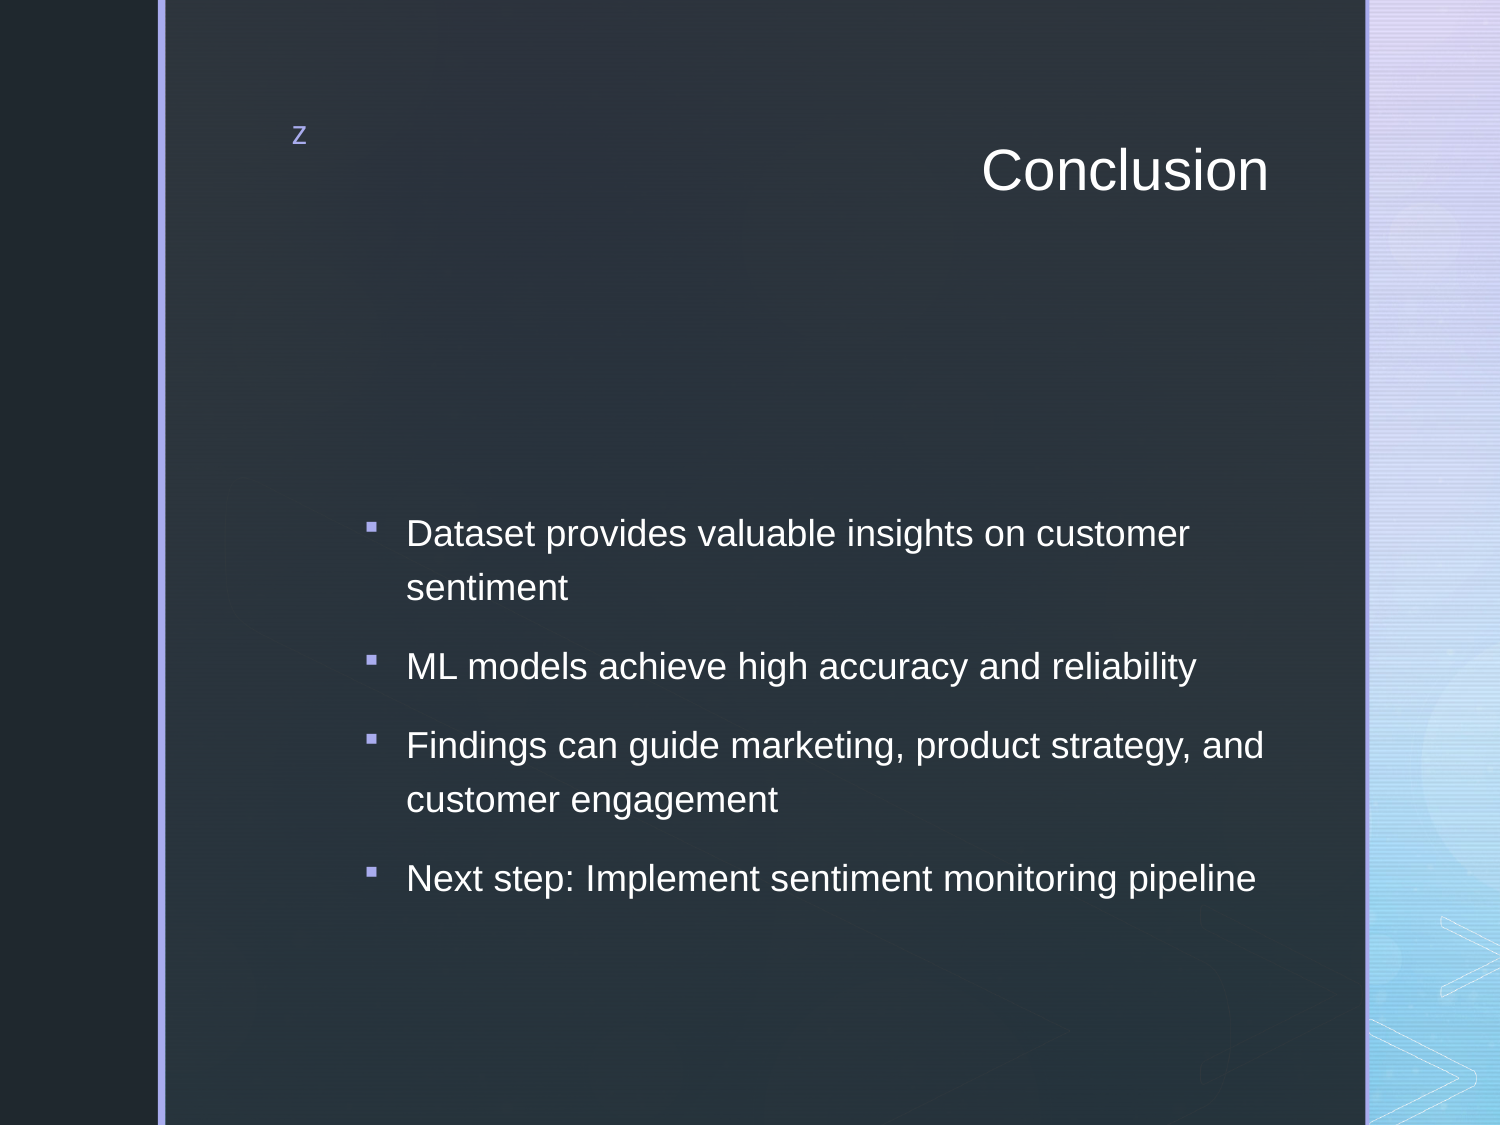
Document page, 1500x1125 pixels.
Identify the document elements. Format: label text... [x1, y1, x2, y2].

title Conclusion [321, 132, 1286, 310]
list Dataset provides valuable insights on customer sentiment ML models achieve high accuracy and reliability Findings can guide marketing, product strategy, and customer engagement Next step: Implement sentiment monitoring pipeline [348, 336, 1286, 993]
picture [1370, 0, 1500, 1125]
